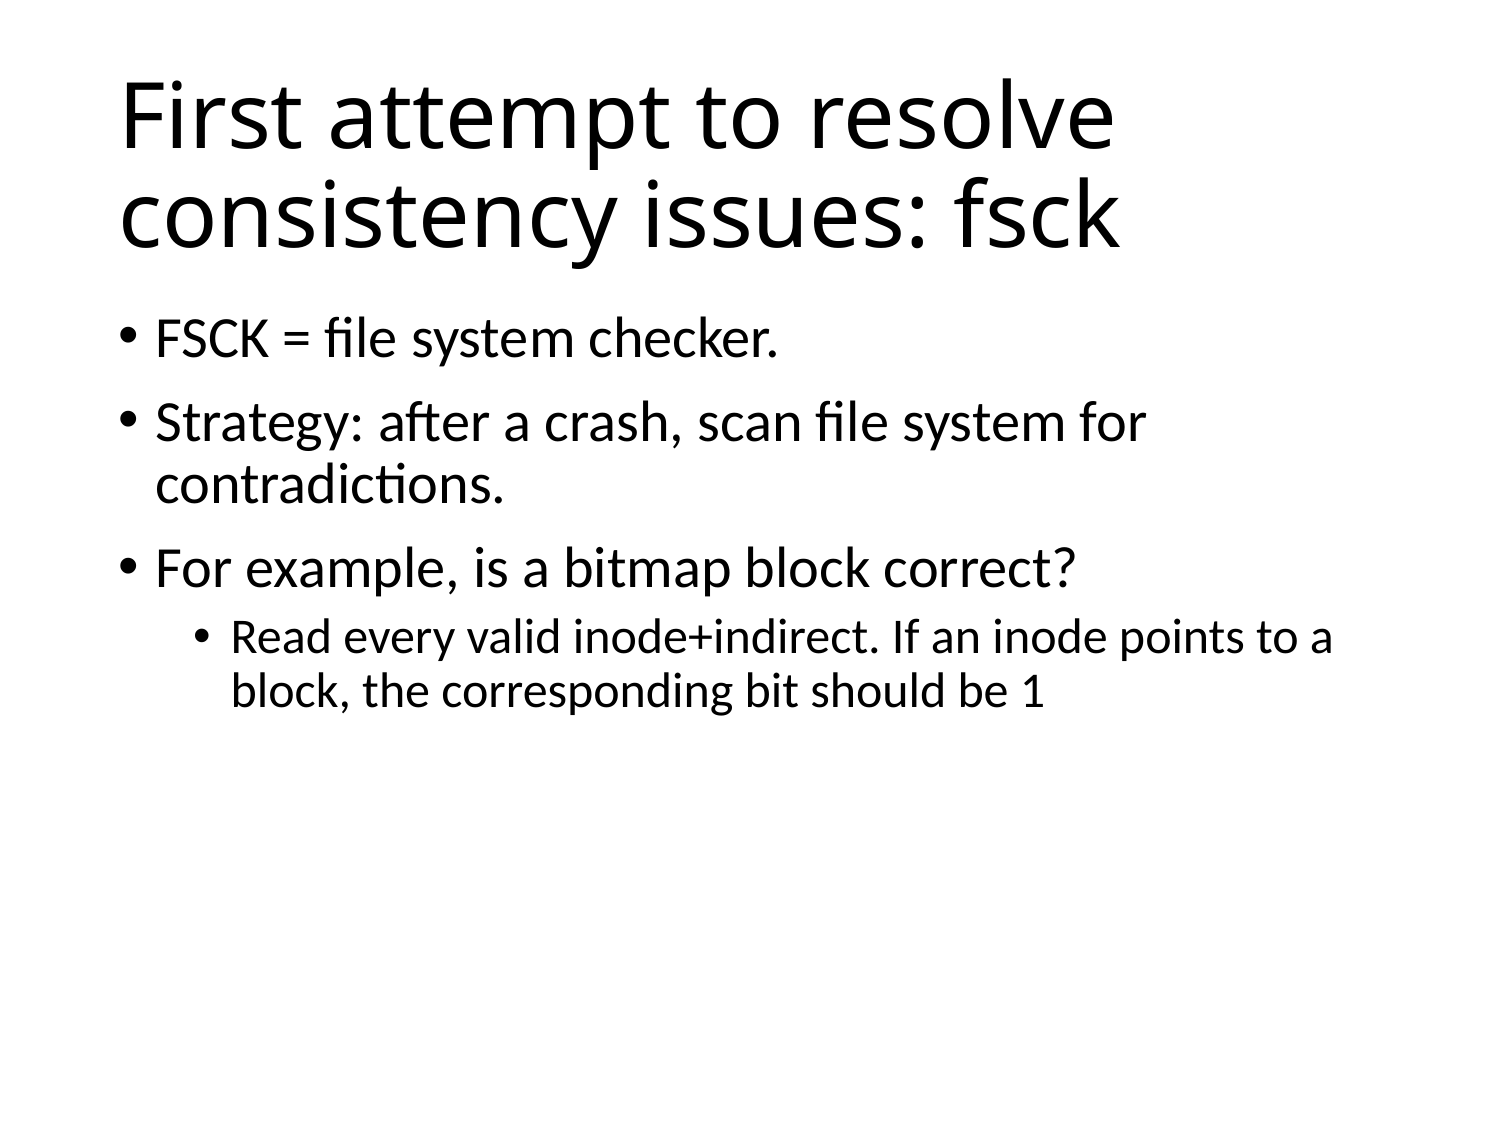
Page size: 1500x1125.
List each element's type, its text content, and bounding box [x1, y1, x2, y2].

title First attempt to resolve consistency issues: fsck [103, 59, 1397, 278]
list FSCK = file system checker. Strategy: after a crash, scan file system for contradictions. For example, is a bitmap block correct? Read every valid inode+indirect. If an inode points to a block, the corresponding bit should be 1 [103, 299, 1397, 1014]
